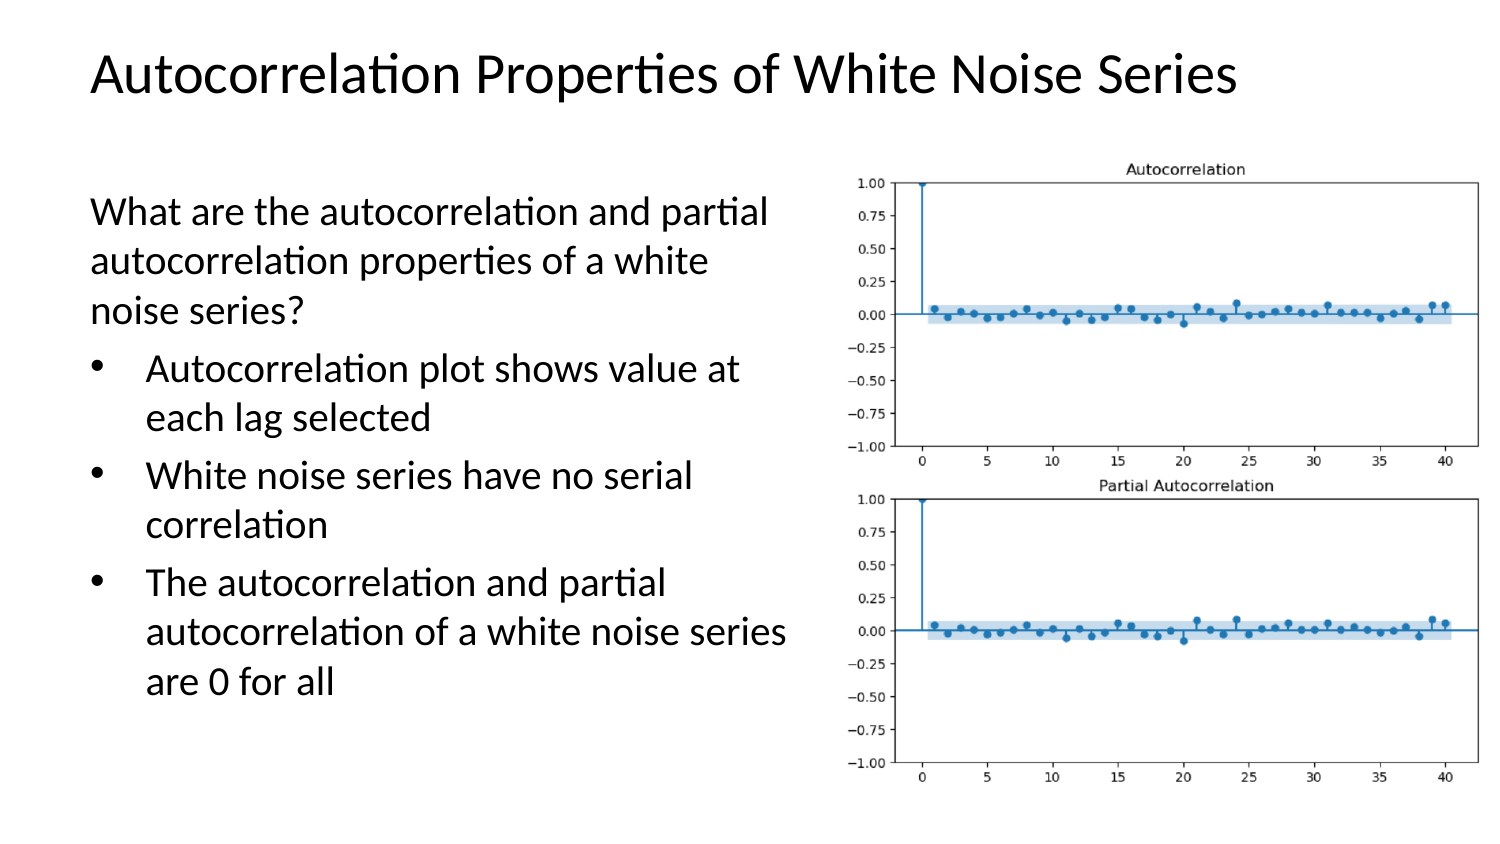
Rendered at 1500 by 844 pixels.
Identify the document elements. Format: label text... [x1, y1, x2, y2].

title Autocorrelation Properties of White Noise Series [75, 33, 1391, 114]
picture [845, 162, 1487, 793]
